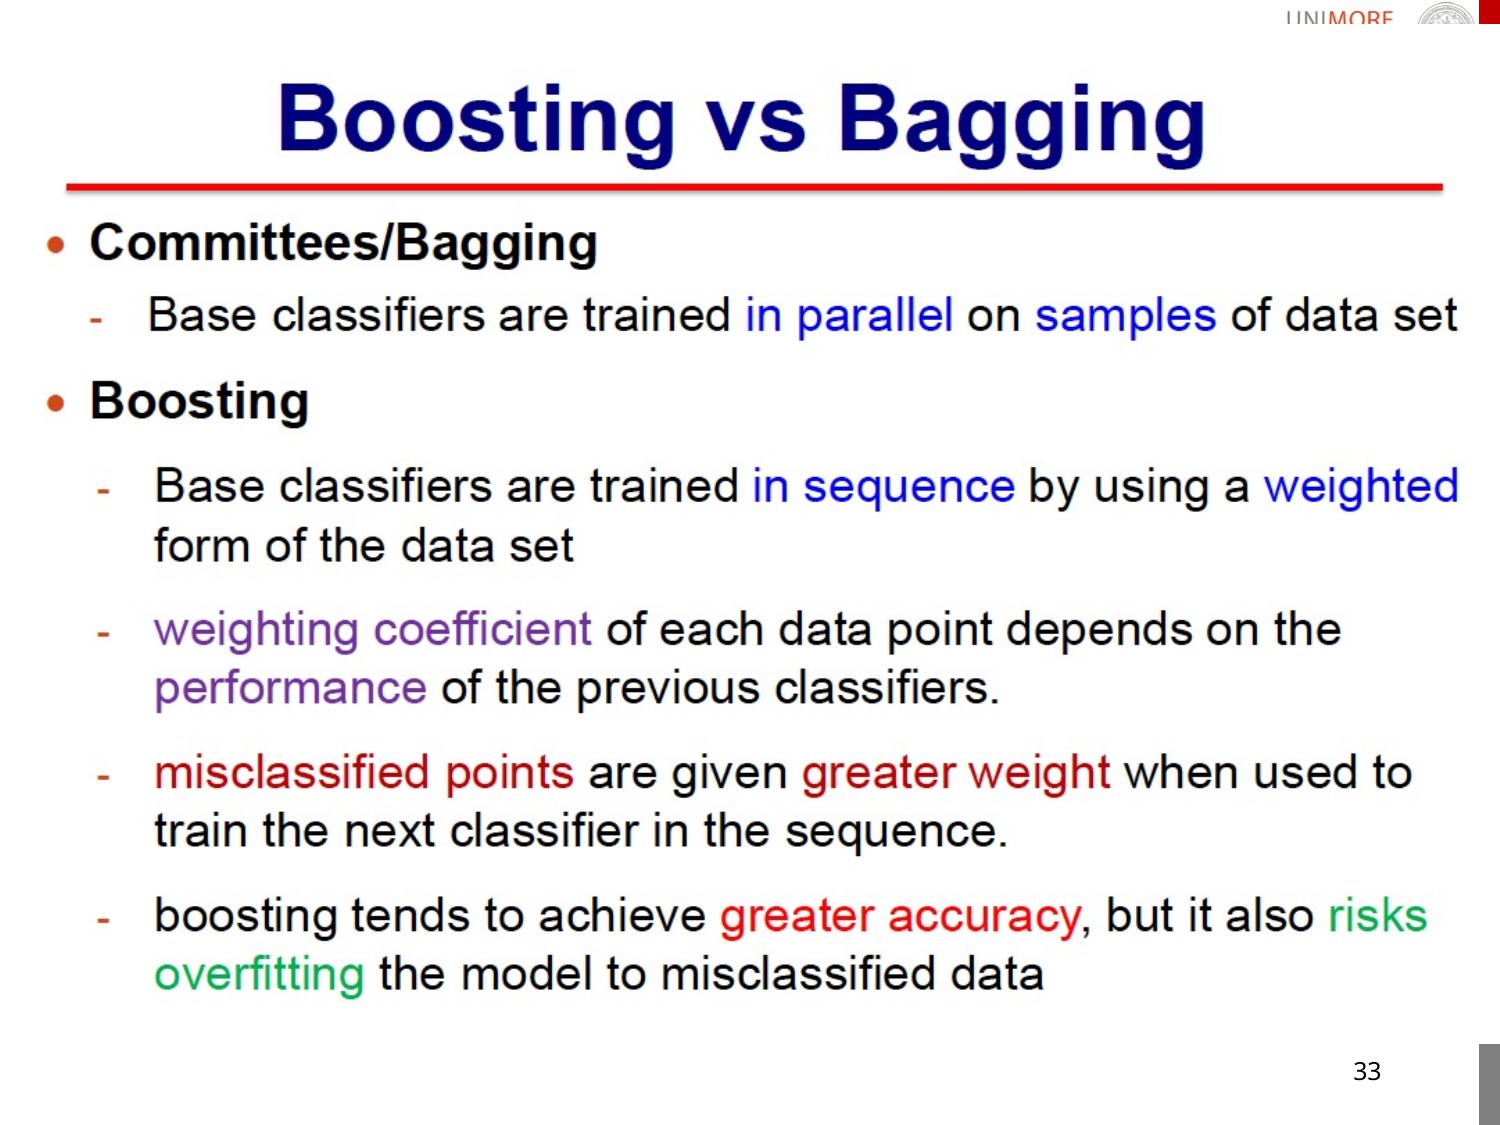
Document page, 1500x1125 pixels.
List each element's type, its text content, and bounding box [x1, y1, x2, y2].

picture [0, 2, 1500, 1044]
slide_number 33 [1059, 1044, 1397, 1103]
